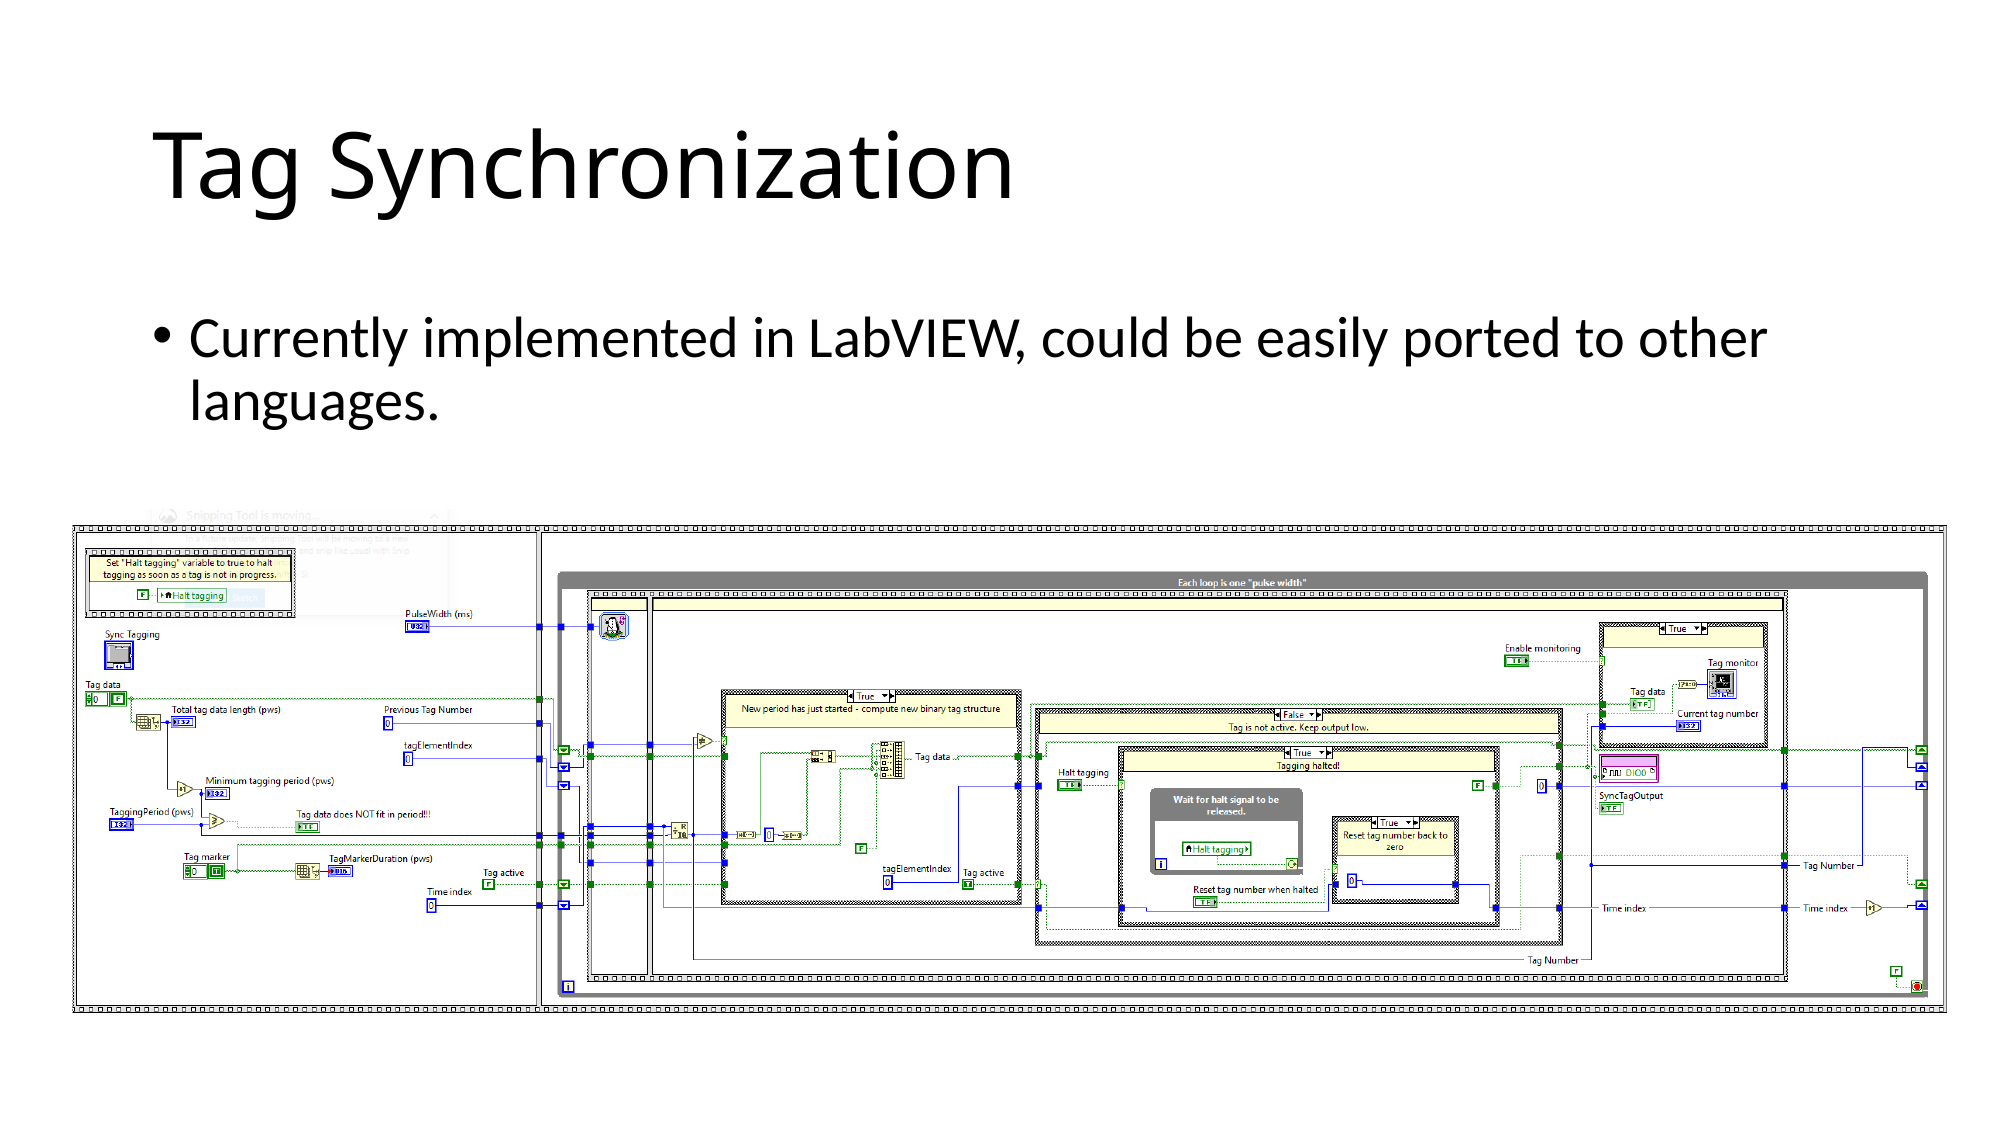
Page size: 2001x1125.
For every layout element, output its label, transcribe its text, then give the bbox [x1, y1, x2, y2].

title Tag Synchronization [137, 59, 1863, 278]
picture [54, 509, 1964, 1036]
list Currently implemented in LabVIEW, could be easily ported to other languages. [137, 299, 1863, 509]
